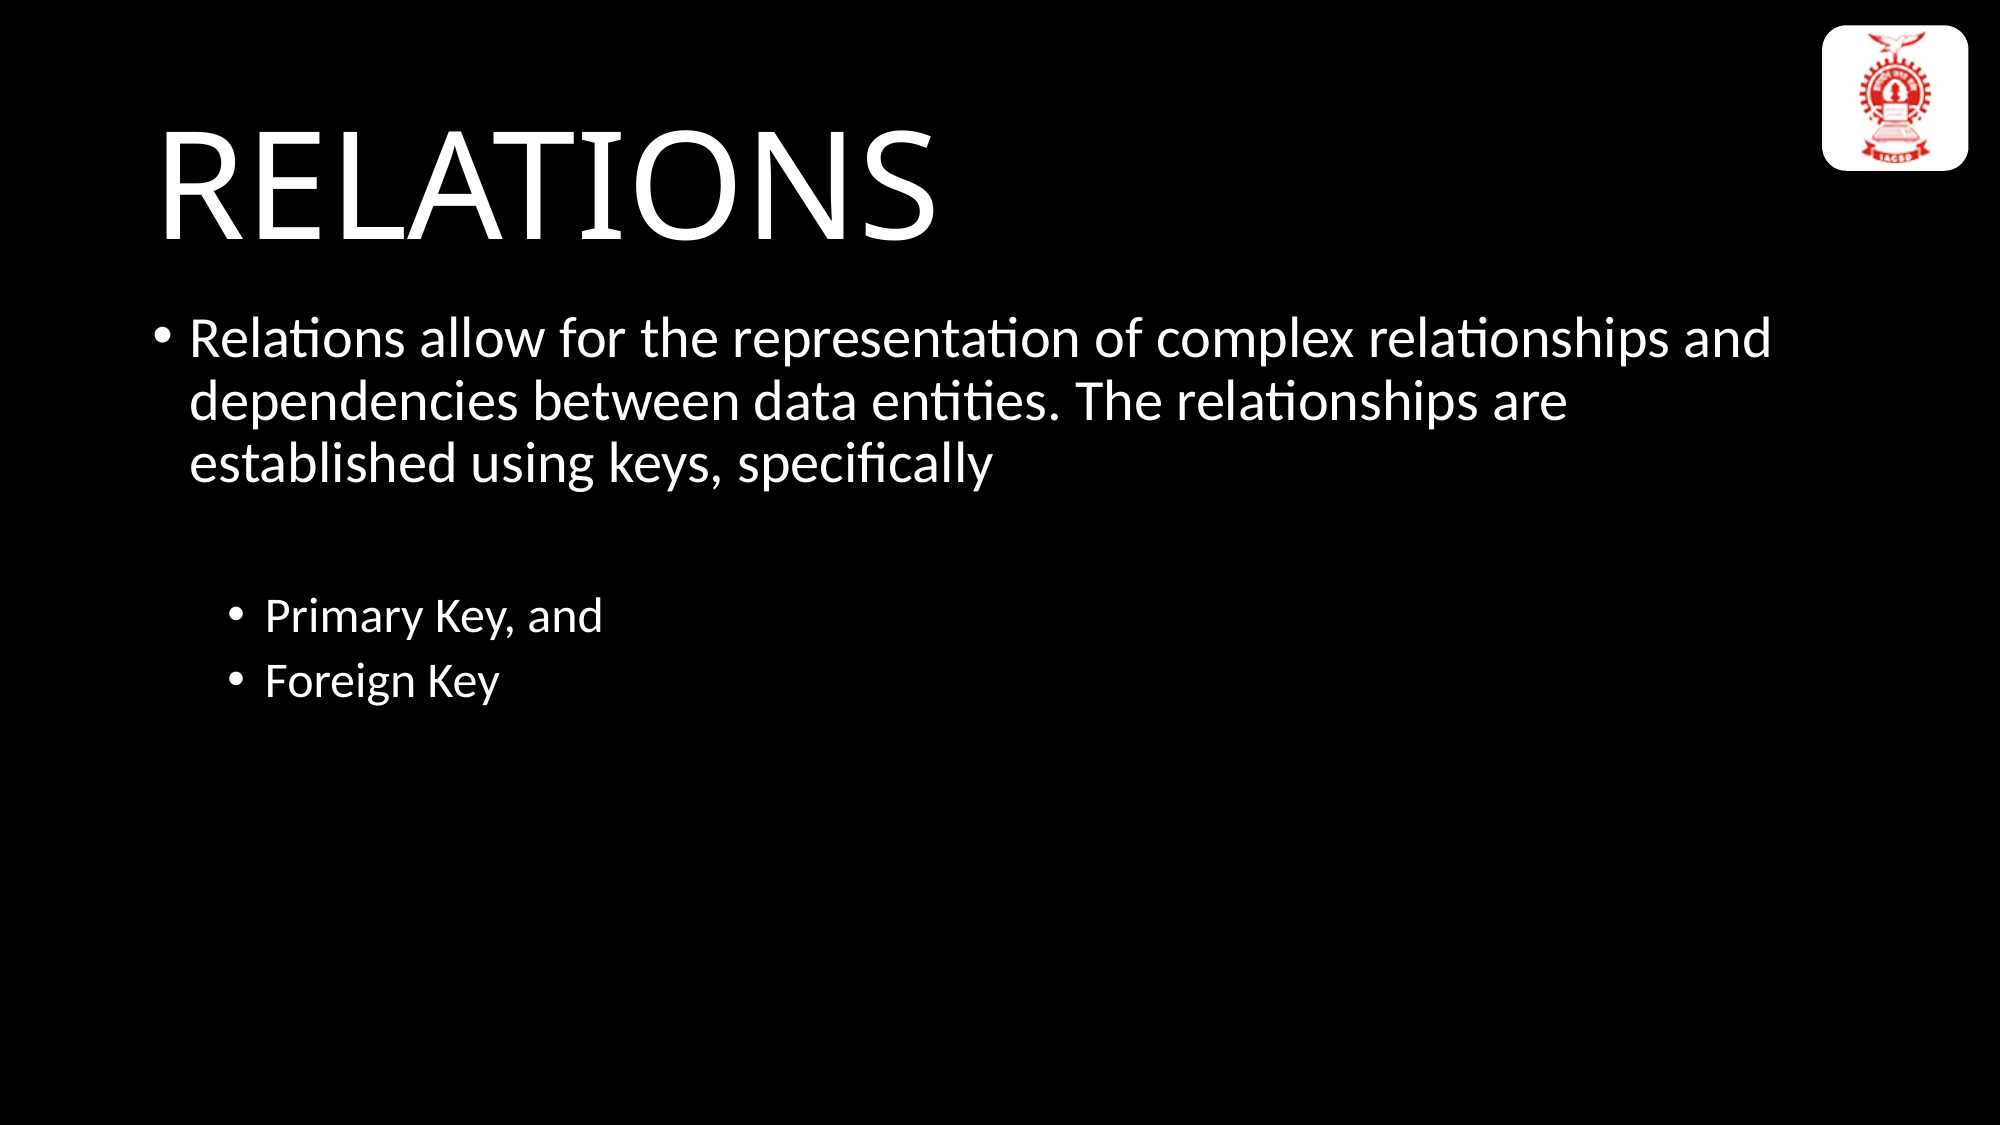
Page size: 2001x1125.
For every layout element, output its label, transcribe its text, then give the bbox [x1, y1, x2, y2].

picture [1804, 31, 1987, 165]
text_box RELATIONS [137, 81, 1863, 299]
text_box Relations allow for the representation of complex relationships and dependencies between data entities. The relationships are established using keys, specifically Primary Key, and Foreign Key [137, 299, 1863, 1014]
